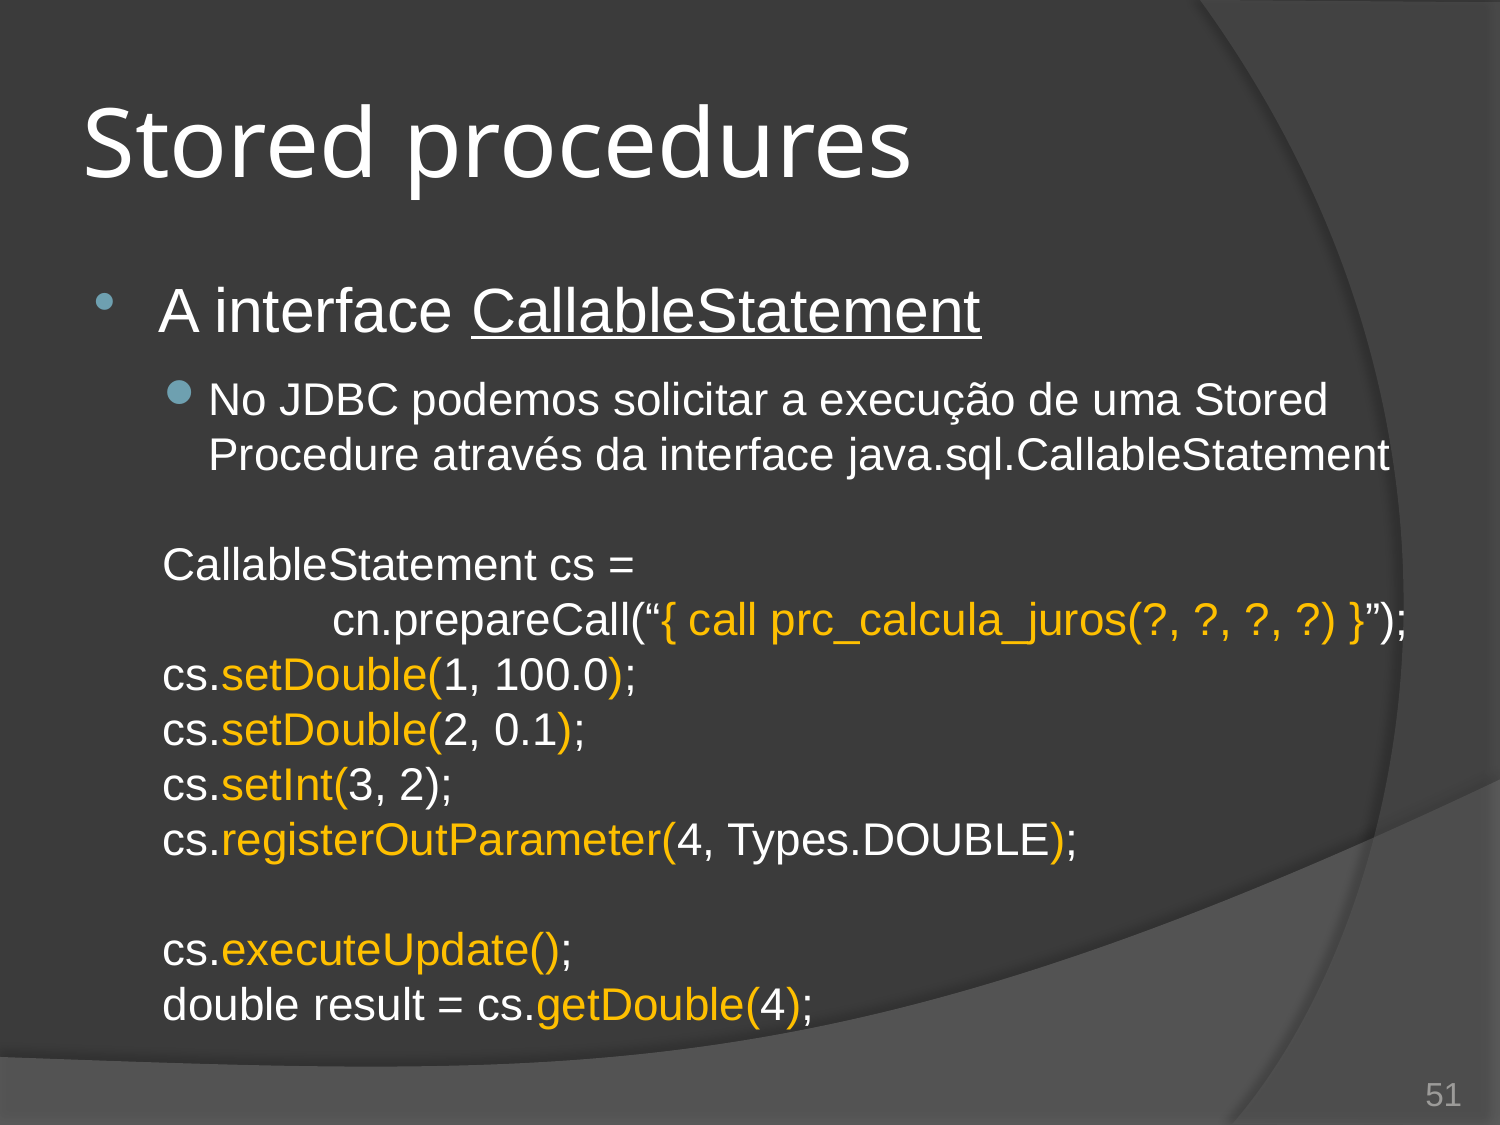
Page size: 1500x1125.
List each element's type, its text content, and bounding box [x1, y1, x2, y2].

title Stored procedures [74, 44, 1301, 233]
slide_number 51 [1337, 1053, 1463, 1114]
list A interface CallableStatement No JDBC podemos solicitar a execução de uma Stored Procedure através da interface java.sql.CallableStatement CallableStatement cs = cn.prepareCall(“{ call prc_calcula_juros(?, ?, ?, ?) }”); cs.setDouble(1, 100.0); cs.setDouble(2, 0.1); cs.setInt(3, 2); cs.registerOutParameter(4, Types.DOUBLE); cs.executeUpdate(); double result = cs.getDouble(4); [74, 262, 1424, 1006]
